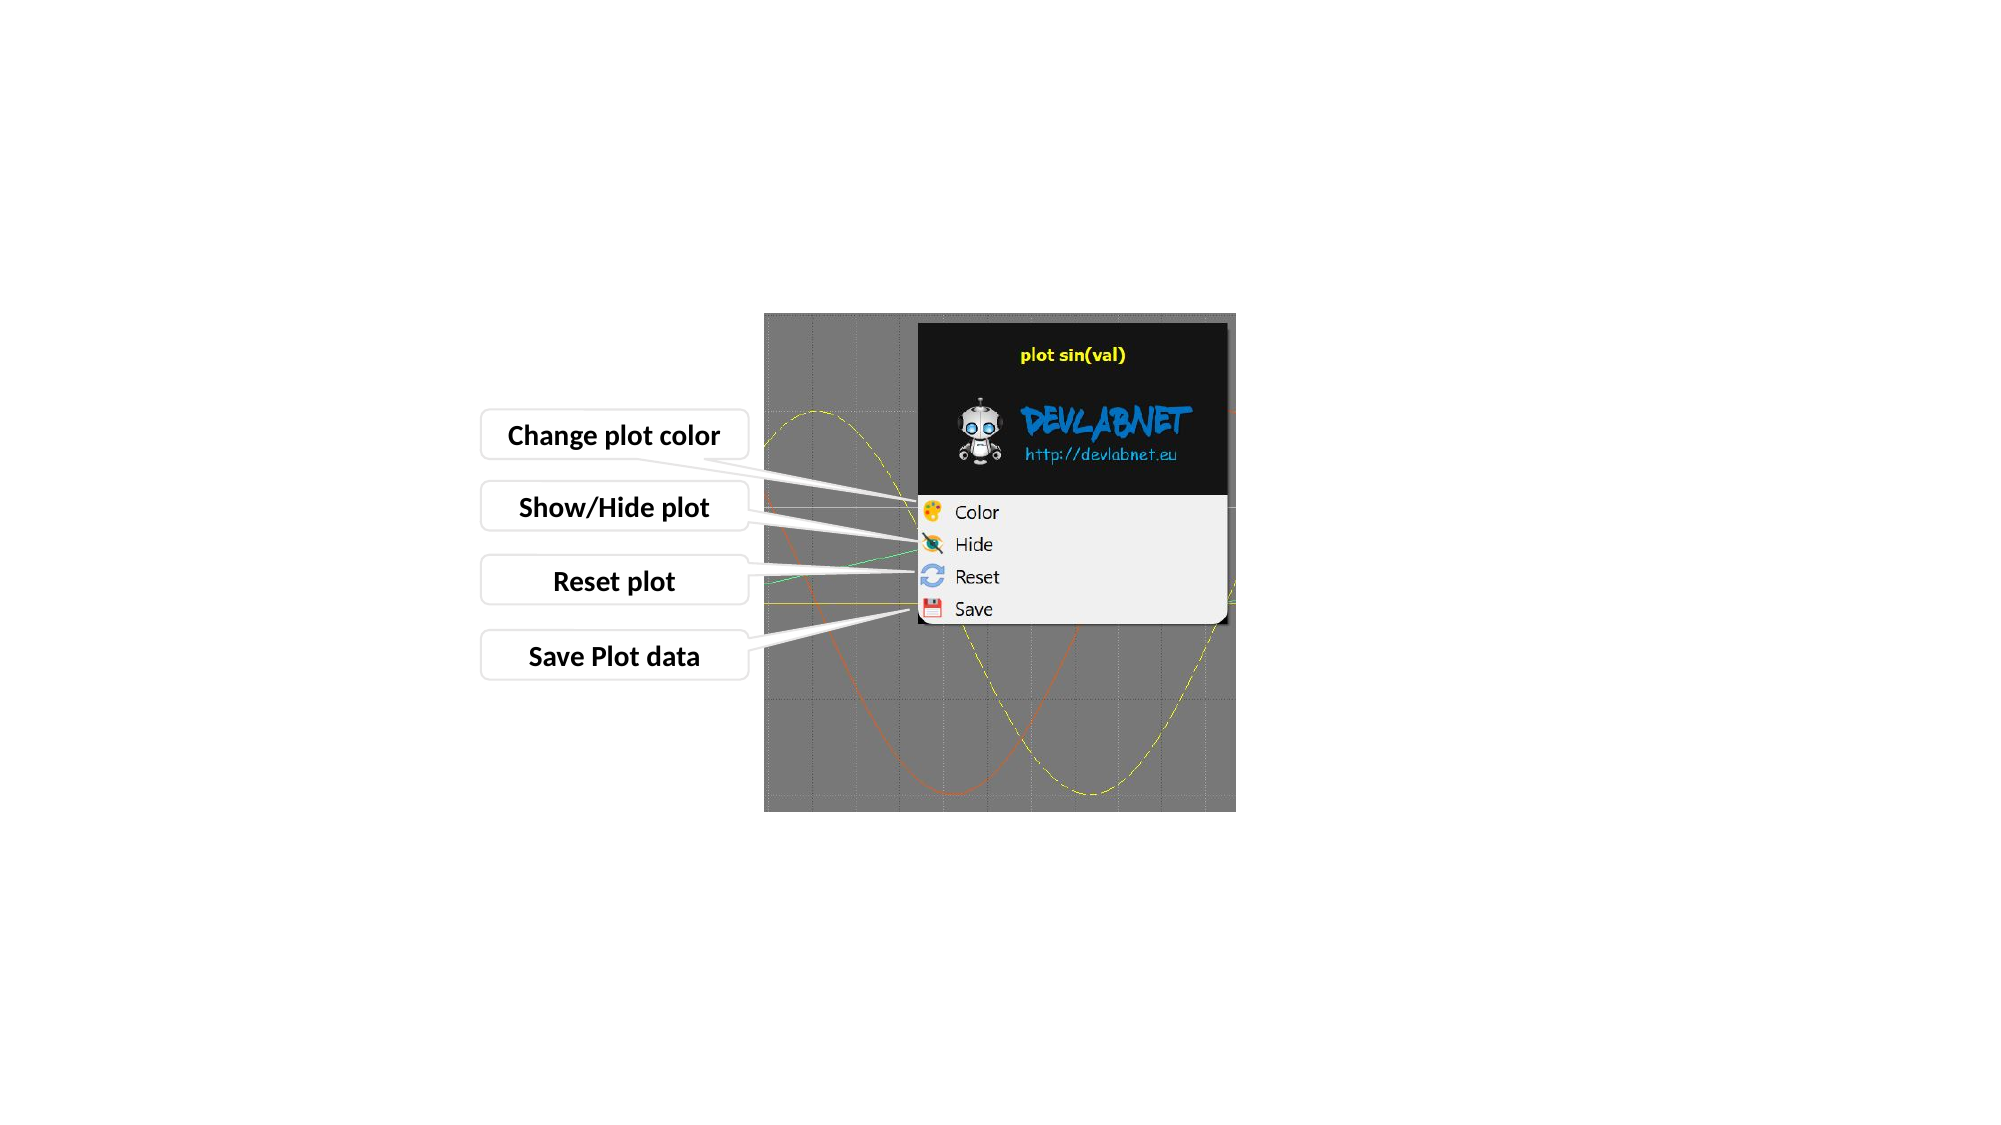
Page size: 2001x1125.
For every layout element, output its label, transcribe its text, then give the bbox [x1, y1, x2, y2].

picture [764, 313, 1236, 812]
text_box Show/Hide plot [479, 479, 764, 532]
text_box Reset plot [479, 553, 764, 606]
text_box Change plot color [479, 408, 764, 480]
text_box Save Plot data [479, 628, 764, 681]
